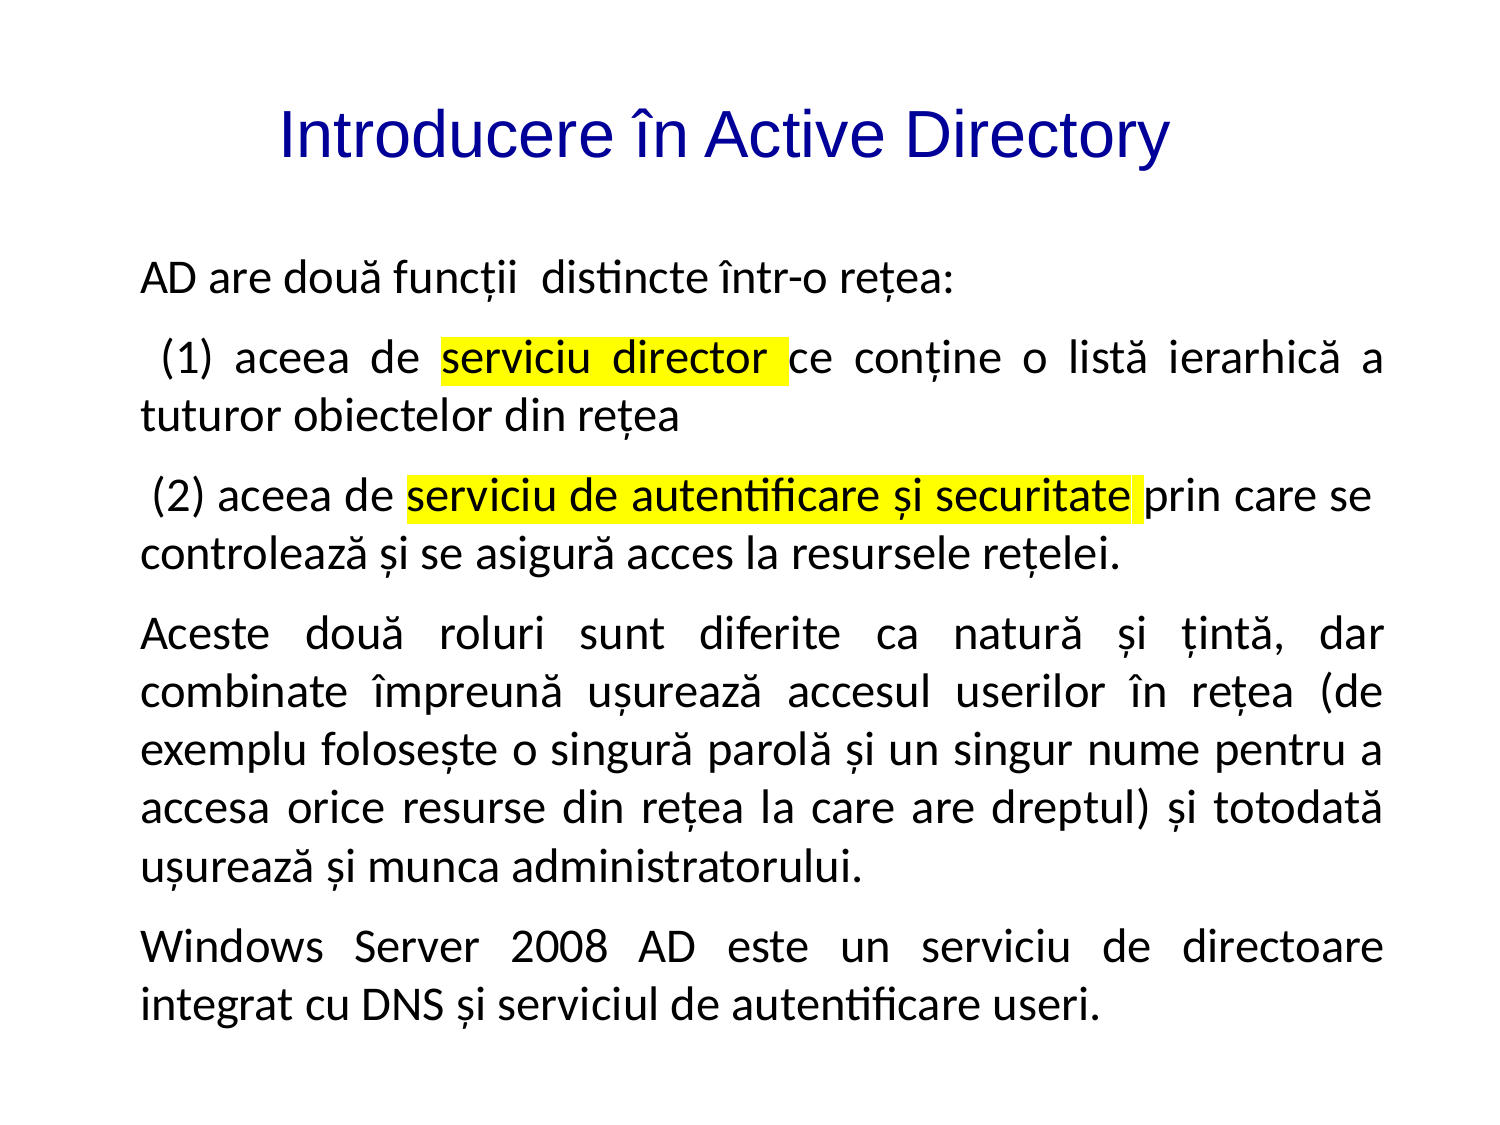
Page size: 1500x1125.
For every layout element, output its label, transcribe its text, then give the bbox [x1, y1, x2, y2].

title Introducere în Active Directory [87, 62, 1363, 200]
subtitle AD are două funcții distincte într-o rețea: (1) aceea de serviciu director ce conține o listă ierarhică a tuturor obiectelor din rețea (2) aceea de serviciu de autentificare și securitate prin care se controlează și se asigură acces la resursele rețelei. Aceste două roluri sunt diferite ca natură și țintă, dar combinate împreună ușurează accesul userilor în rețea (de exemplu folosește o singură parolă și un singur nume pentru a accesa orice resurse din rețea la care are dreptul) și totodată ușurează și munca administratorului. Windows Server 2008 AD este un serviciu de directoare integrat cu DNS și serviciul de autentificare useri. [125, 237, 1400, 1038]
